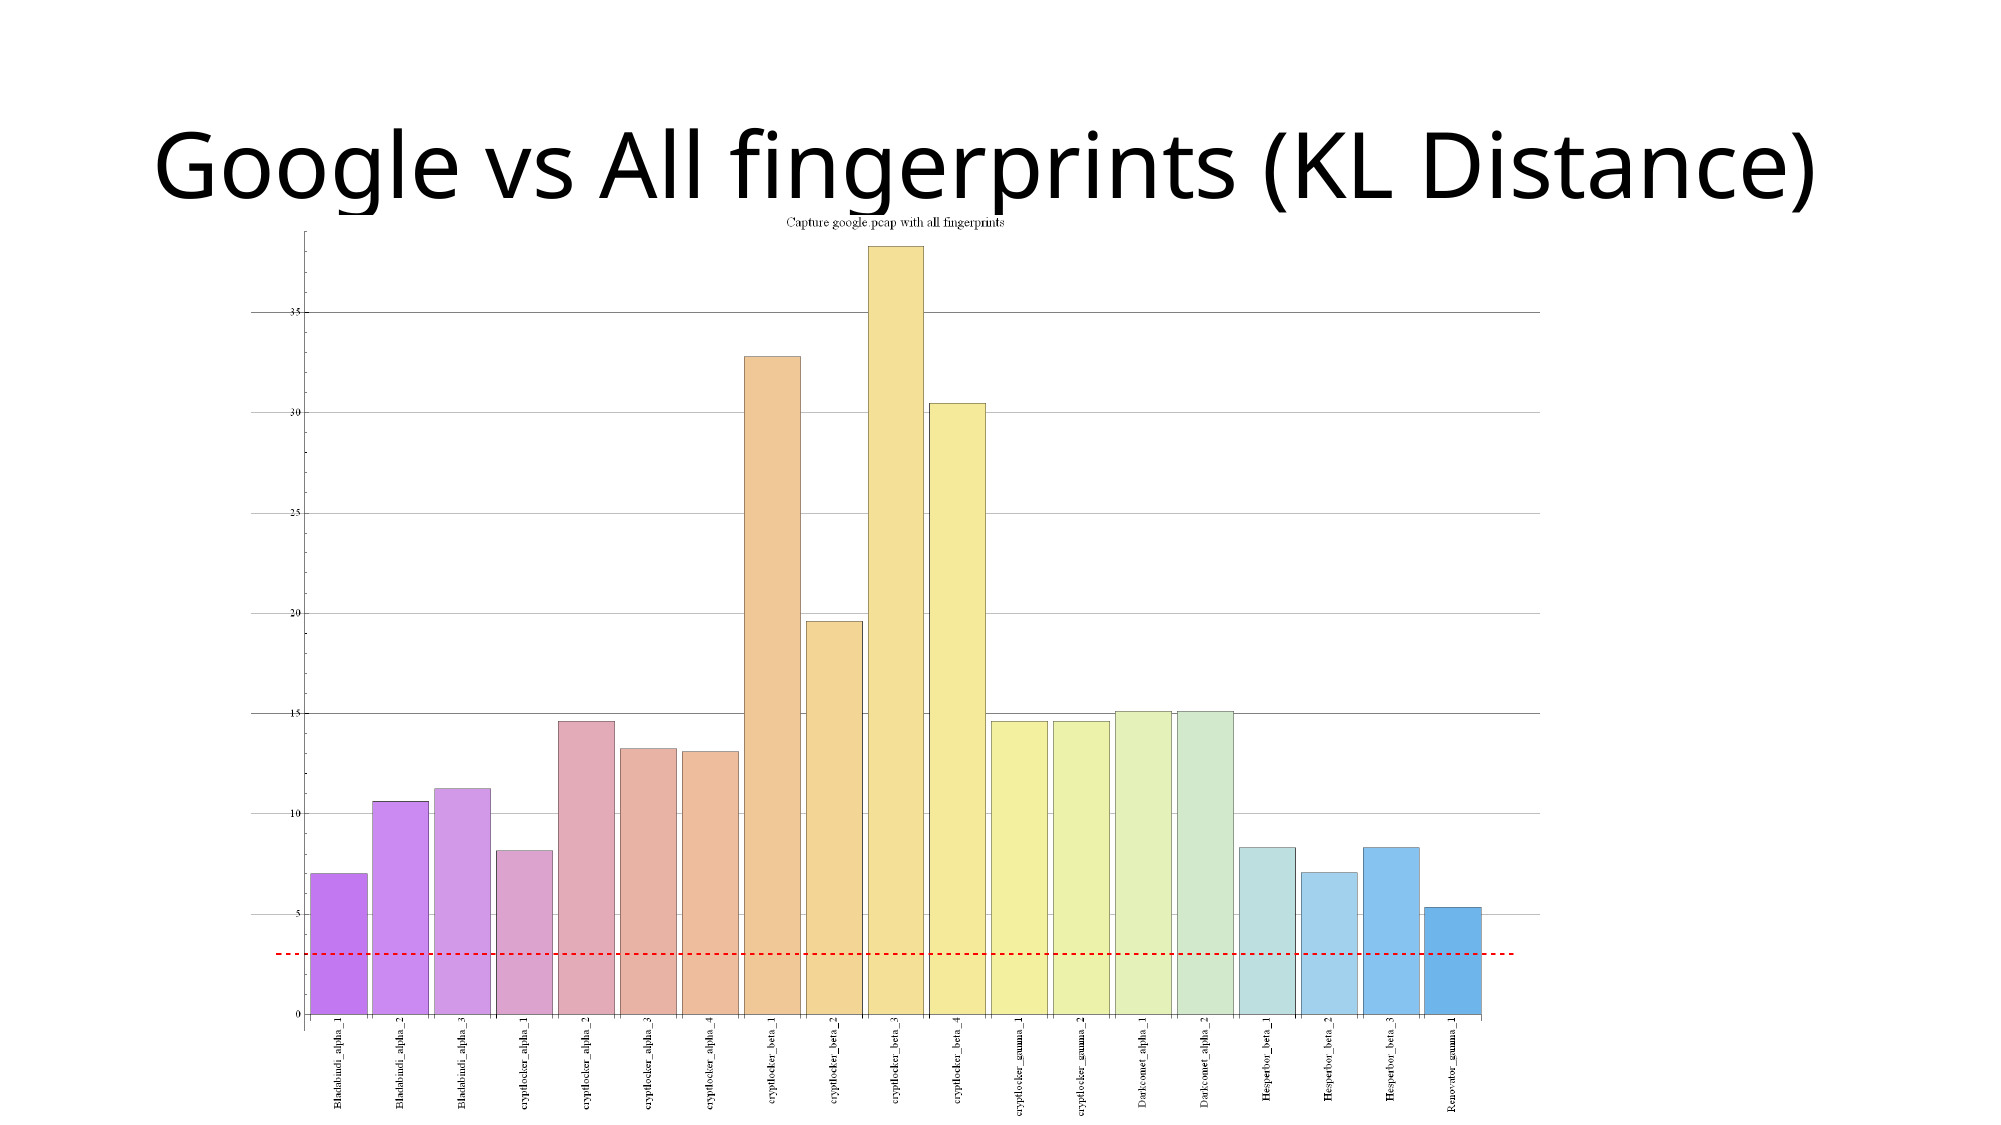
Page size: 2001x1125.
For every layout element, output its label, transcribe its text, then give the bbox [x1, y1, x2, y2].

picture [251, 215, 1863, 1125]
title Google vs All fingerprints (KL Distance) [137, 59, 1863, 278]
